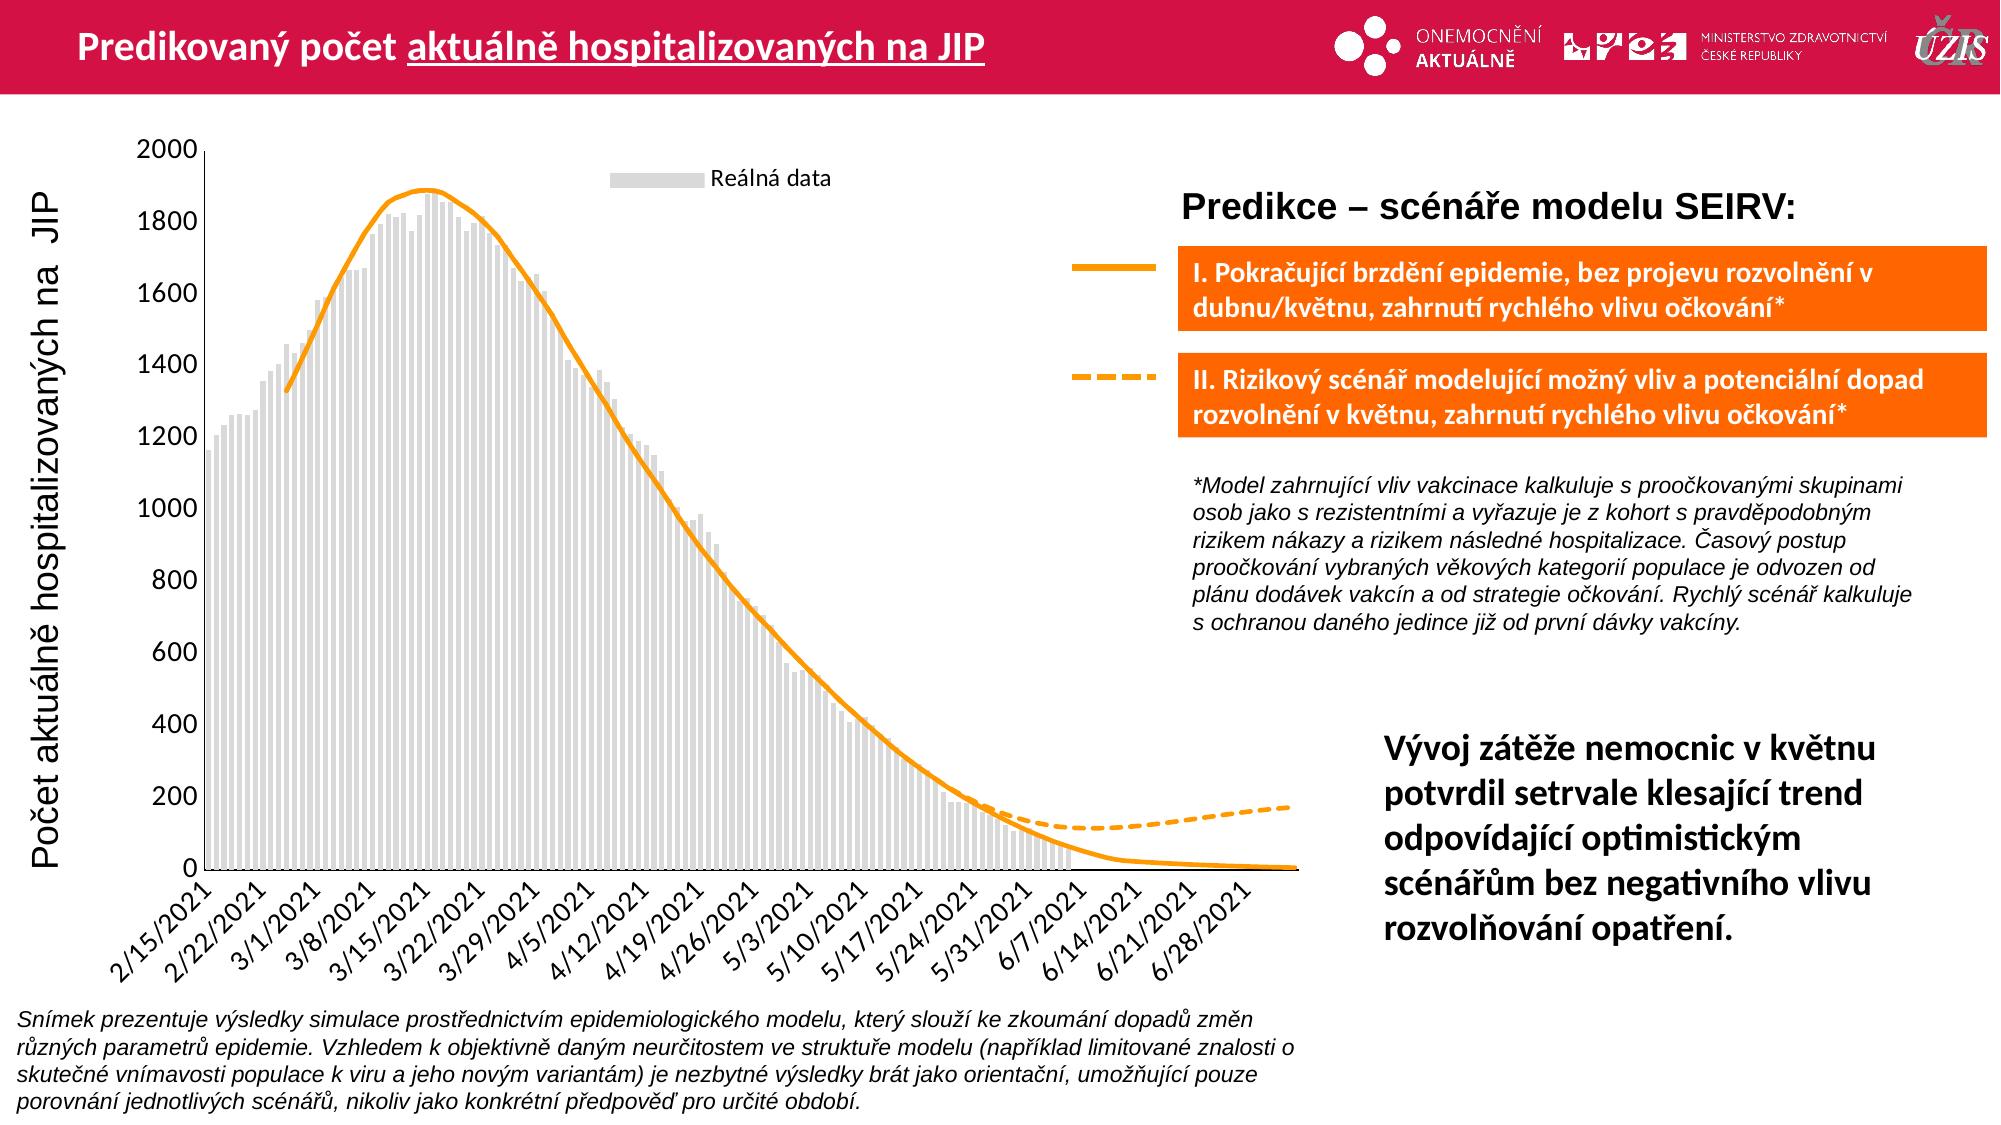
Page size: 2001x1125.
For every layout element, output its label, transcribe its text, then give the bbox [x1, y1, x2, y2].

picture [1915, 15, 1989, 66]
text_box I. Pokračující brzdění epidemie, bez projevu rozvolnění v dubnu/květnu, zahrnutí rychlého vlivu očkování* [1324, 246, 1987, 331]
text_box Snímek prezentuje výsledky simulace prostřednictvím epidemiologického modelu, který slouží ke zkoumání dopadů změn různých parametrů epidemie. Vzhledem k objektivně daným neurčitostem ve struktuře modelu (například limitované znalosti o skutečné vnímavosti populace k viru a jeho novým variantám) je nezbytné výsledky brát jako orientační, umožňující pouze porovnání jednotlivých scénářů, nikoliv jako konkrétní předpověď pro určité období. [2, 997, 1345, 1122]
picture [1595, 31, 1888, 60]
text_box II. Rizikový scénář modelující možný vliv a potenciální dopad rozvolnění v květnu, zahrnutí rychlého vlivu očkování* [1324, 352, 1987, 438]
chart [79, 118, 1324, 1008]
text_box *Model zahrnující vliv vakcinace kalkuluje s proočkovanými skupinami osob jako s rezistentními a vyřazuje je z kohort s pravděpodobným rizikem nákazy a rizikem následné hospitalizace. Časový postup proočkování vybraných věkových kategorií populace je odvozen od plánu dodávek vakcín a od strategie očkování. Rychlý scénář kalkuluje s ochranou daného jedince již od první dávky vakcíny. [1324, 462, 1931, 643]
title Predikovaný počet aktuálně hospitalizovaných na JIP [62, 0, 1595, 95]
text_box Počet aktuálně hospitalizovaných na JIP [12, 175, 73, 886]
text_box Vývoj zátěže nemocnic v květnu potvrdil setrvale klesající trend odpovídající optimistickým scénářům bez negativního vlivu rozvolňování opatření. [1368, 715, 1973, 956]
text_box Predikce – scénáře modelu SEIRV: [1324, 174, 1813, 235]
